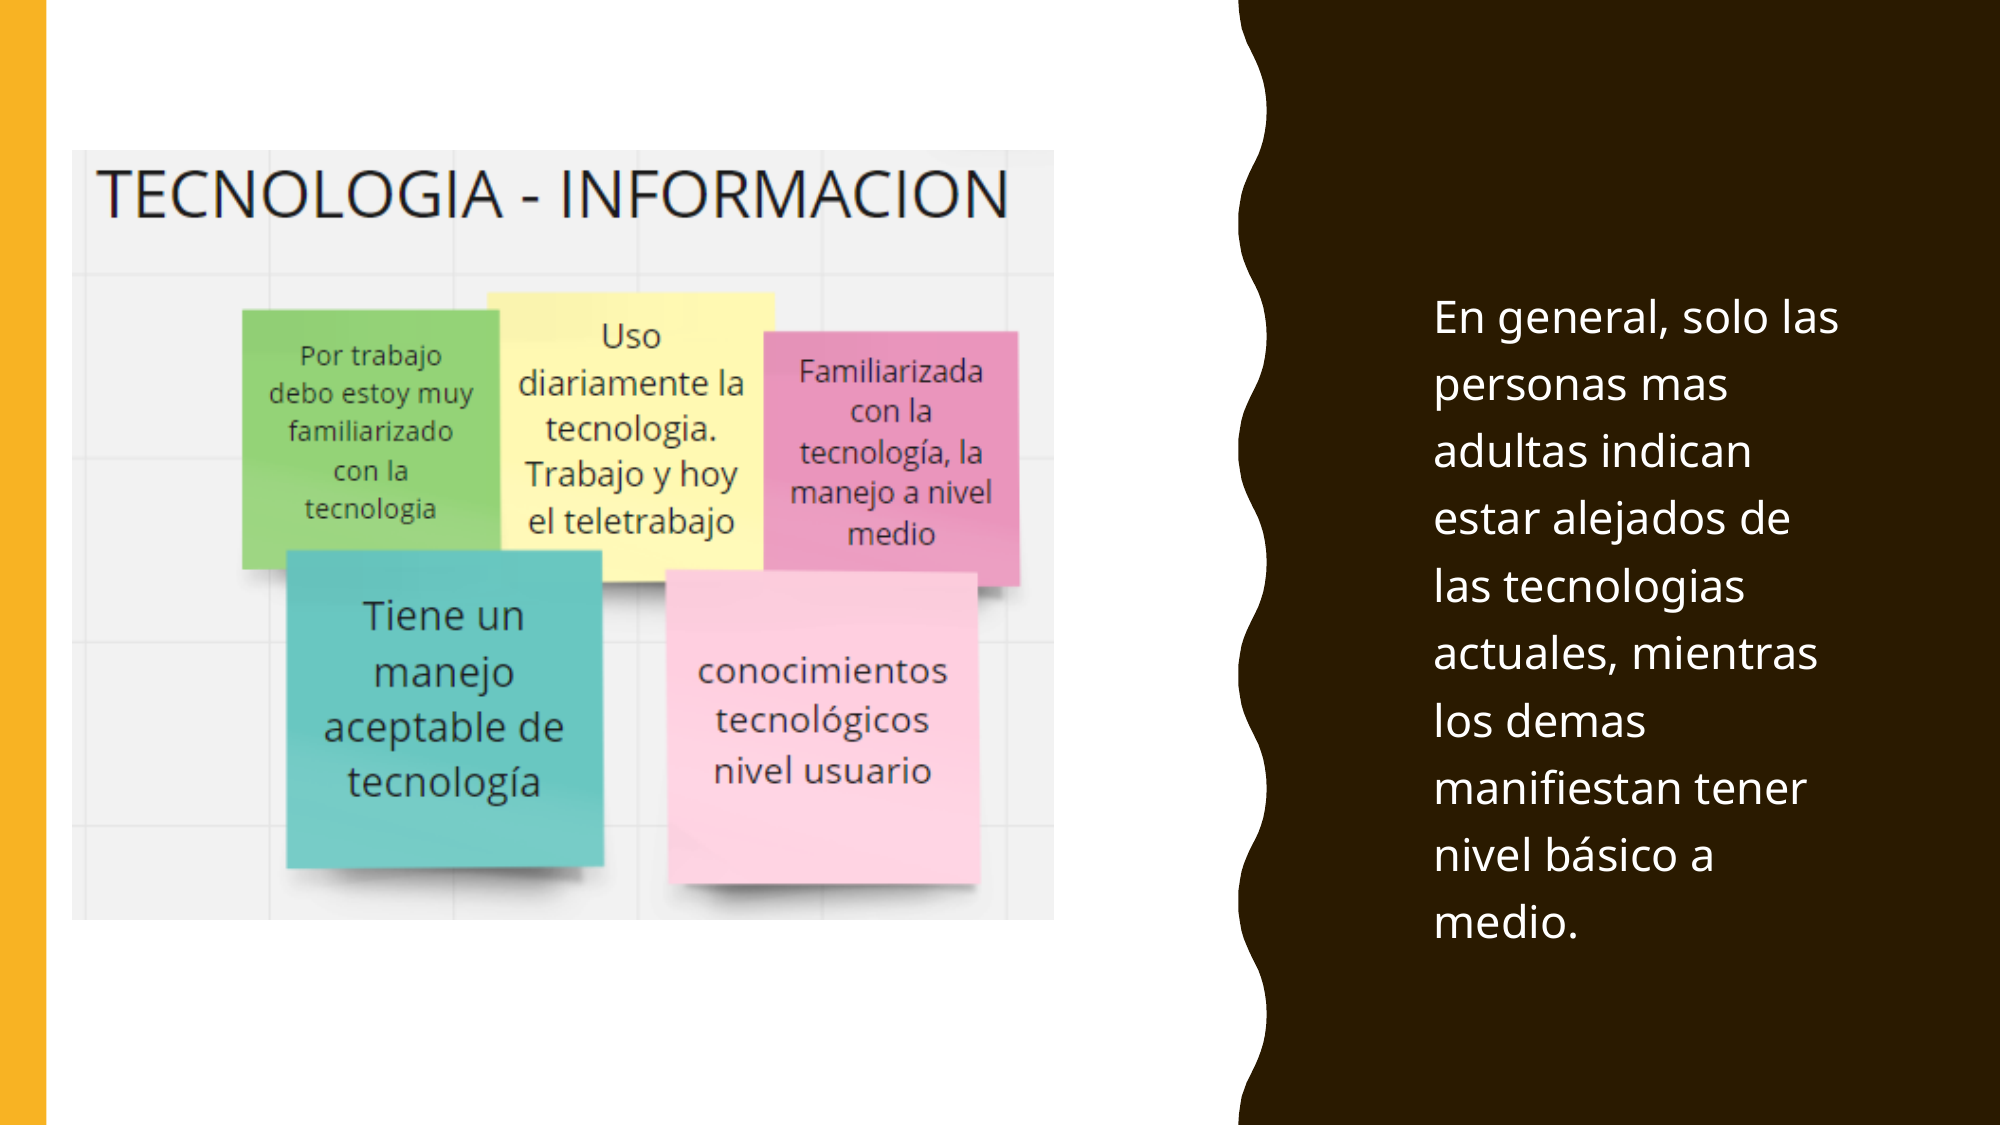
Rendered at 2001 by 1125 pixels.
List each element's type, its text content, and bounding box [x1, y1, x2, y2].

text_box [47, 0, 1266, 1125]
text_box [0, 0, 47, 1125]
text_box En general, solo las personas mas adultas indican estar alejados de las tecnologias actuales, mientras los demas manifiestan tener nivel básico a medio. [1368, 271, 1875, 965]
picture [72, 149, 1054, 920]
text_box [1238, 0, 2000, 1125]
